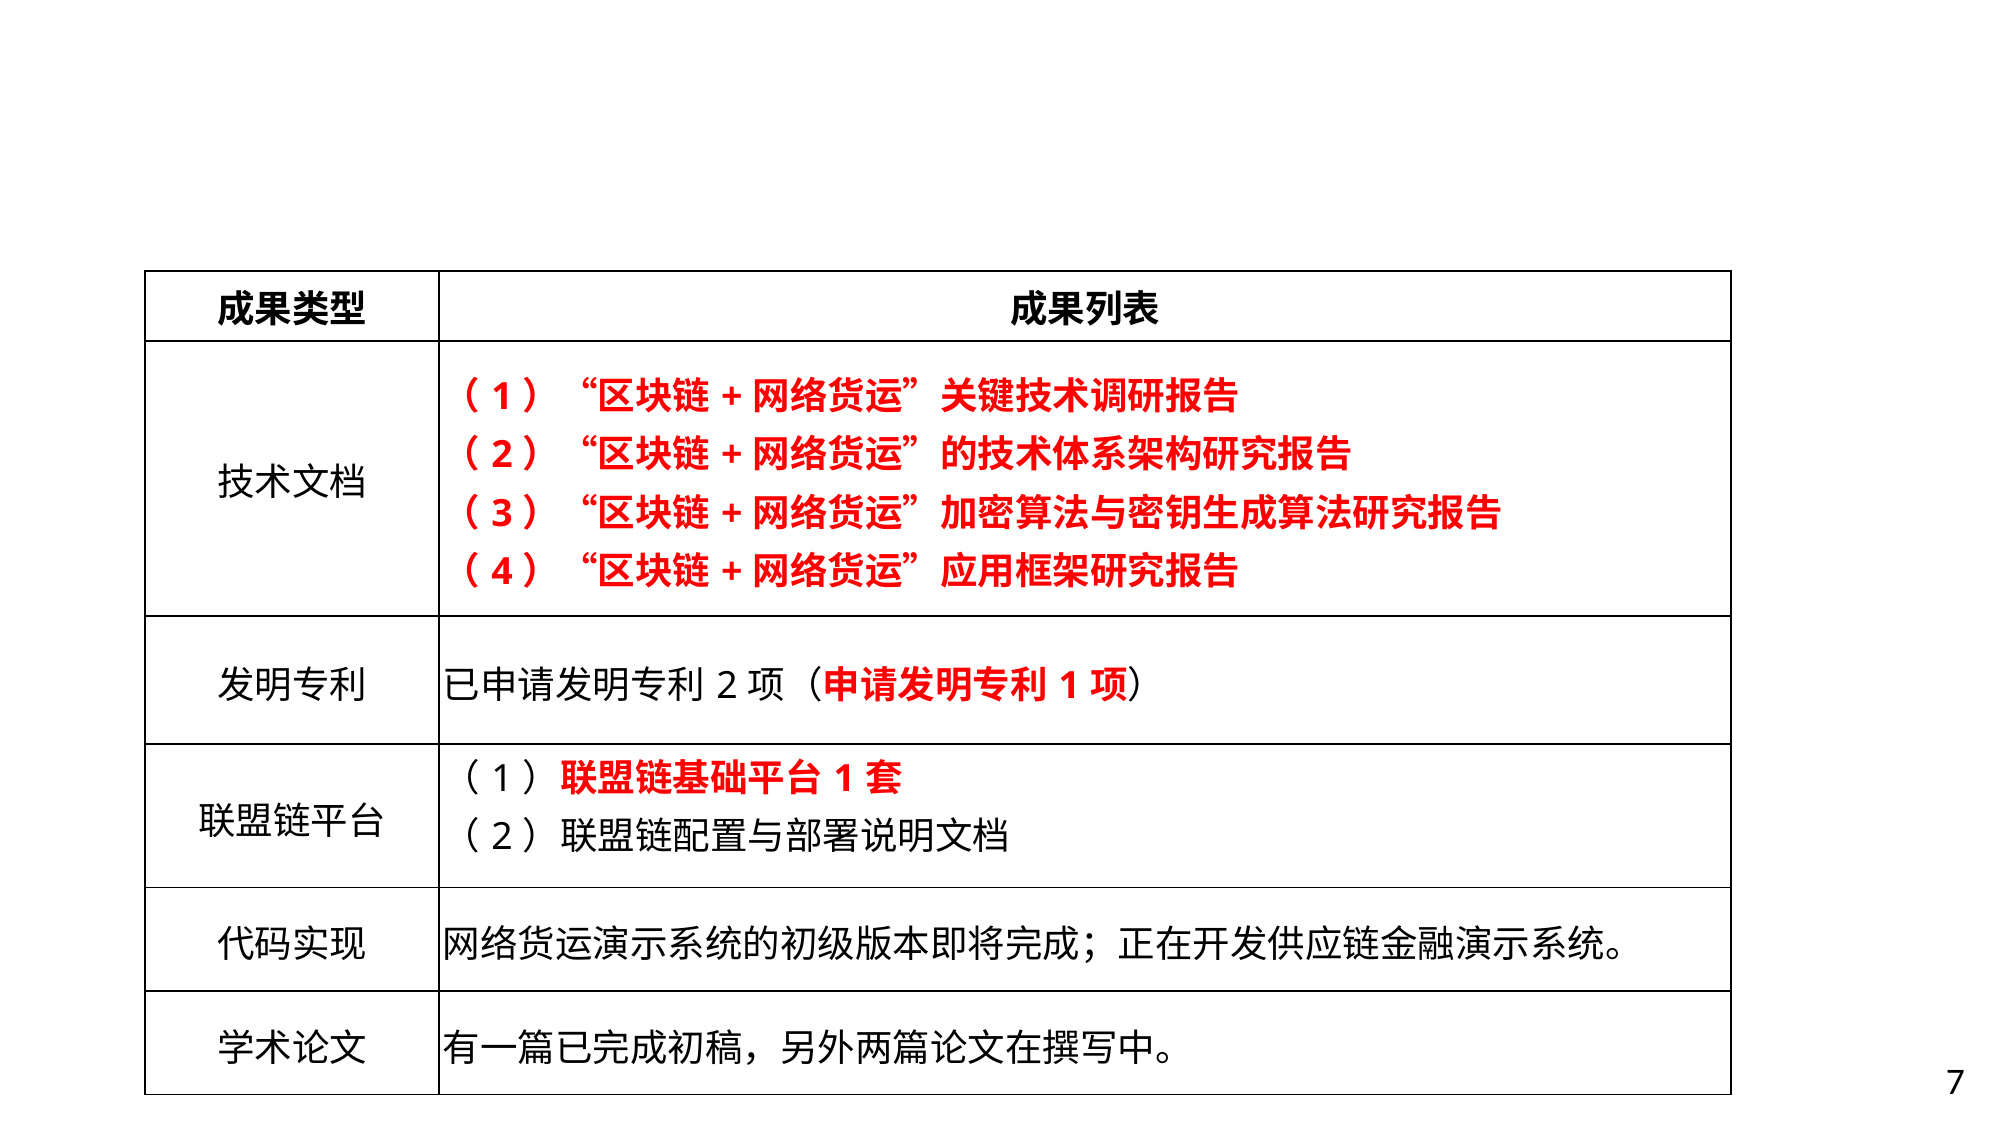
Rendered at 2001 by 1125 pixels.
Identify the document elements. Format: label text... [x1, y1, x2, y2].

table_cell 发明专利 [146, 617, 438, 743]
table_cell 已申请发明专利2项（申请发明专利1项） [440, 617, 1730, 743]
table_header 成果列表 [440, 272, 1730, 340]
table_header 成果类型 [146, 272, 438, 340]
table_cell （1）联盟链基础平台1套 （2）联盟链配置与部署说明文档 [440, 745, 1730, 887]
table_cell （1）“区块链+网络货运”关键技术调研报告 （2）“区块链+网络货运”的技术体系架构研究报告 （3）“区块链+网络货运”加密算法与密钥生成算法研究报告 （4）“区块链+网络货运”应用框架研究报告 [440, 342, 1730, 615]
table_cell 有一篇已完成初稿，另外两篇论文在撰写中。 [440, 992, 1730, 1094]
table_cell 学术论文 [146, 992, 438, 1094]
table_cell 联盟链平台 [146, 745, 438, 887]
slide_number 7 [1529, 1049, 1980, 1110]
table_cell 代码实现 [146, 888, 438, 990]
table_cell 技术文档 [146, 342, 438, 615]
table_cell 网络货运演示系统的初级版本即将完成；正在开发供应链金融演示系统。 [440, 888, 1730, 990]
